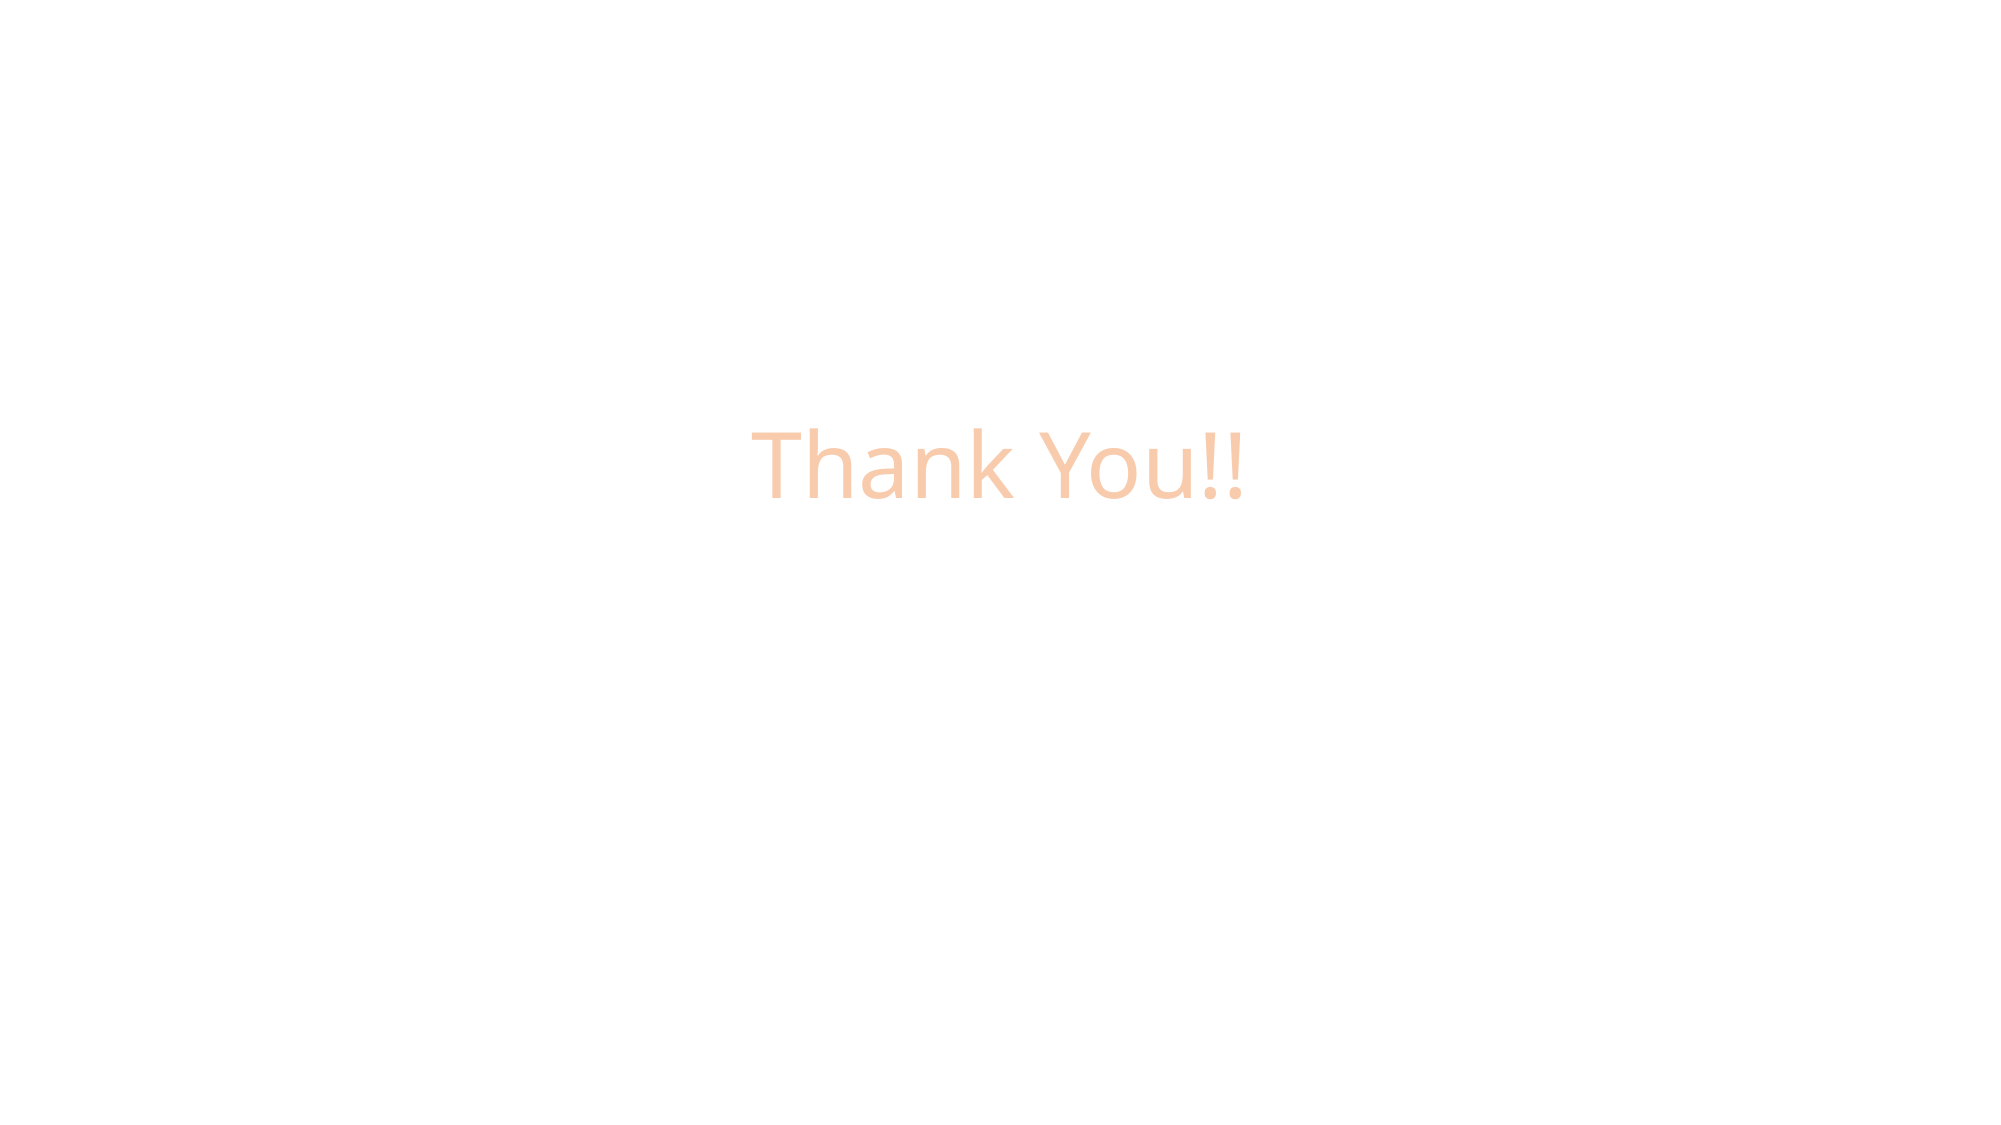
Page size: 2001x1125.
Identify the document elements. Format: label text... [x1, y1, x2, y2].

title Thank You!! [137, 166, 1863, 772]
